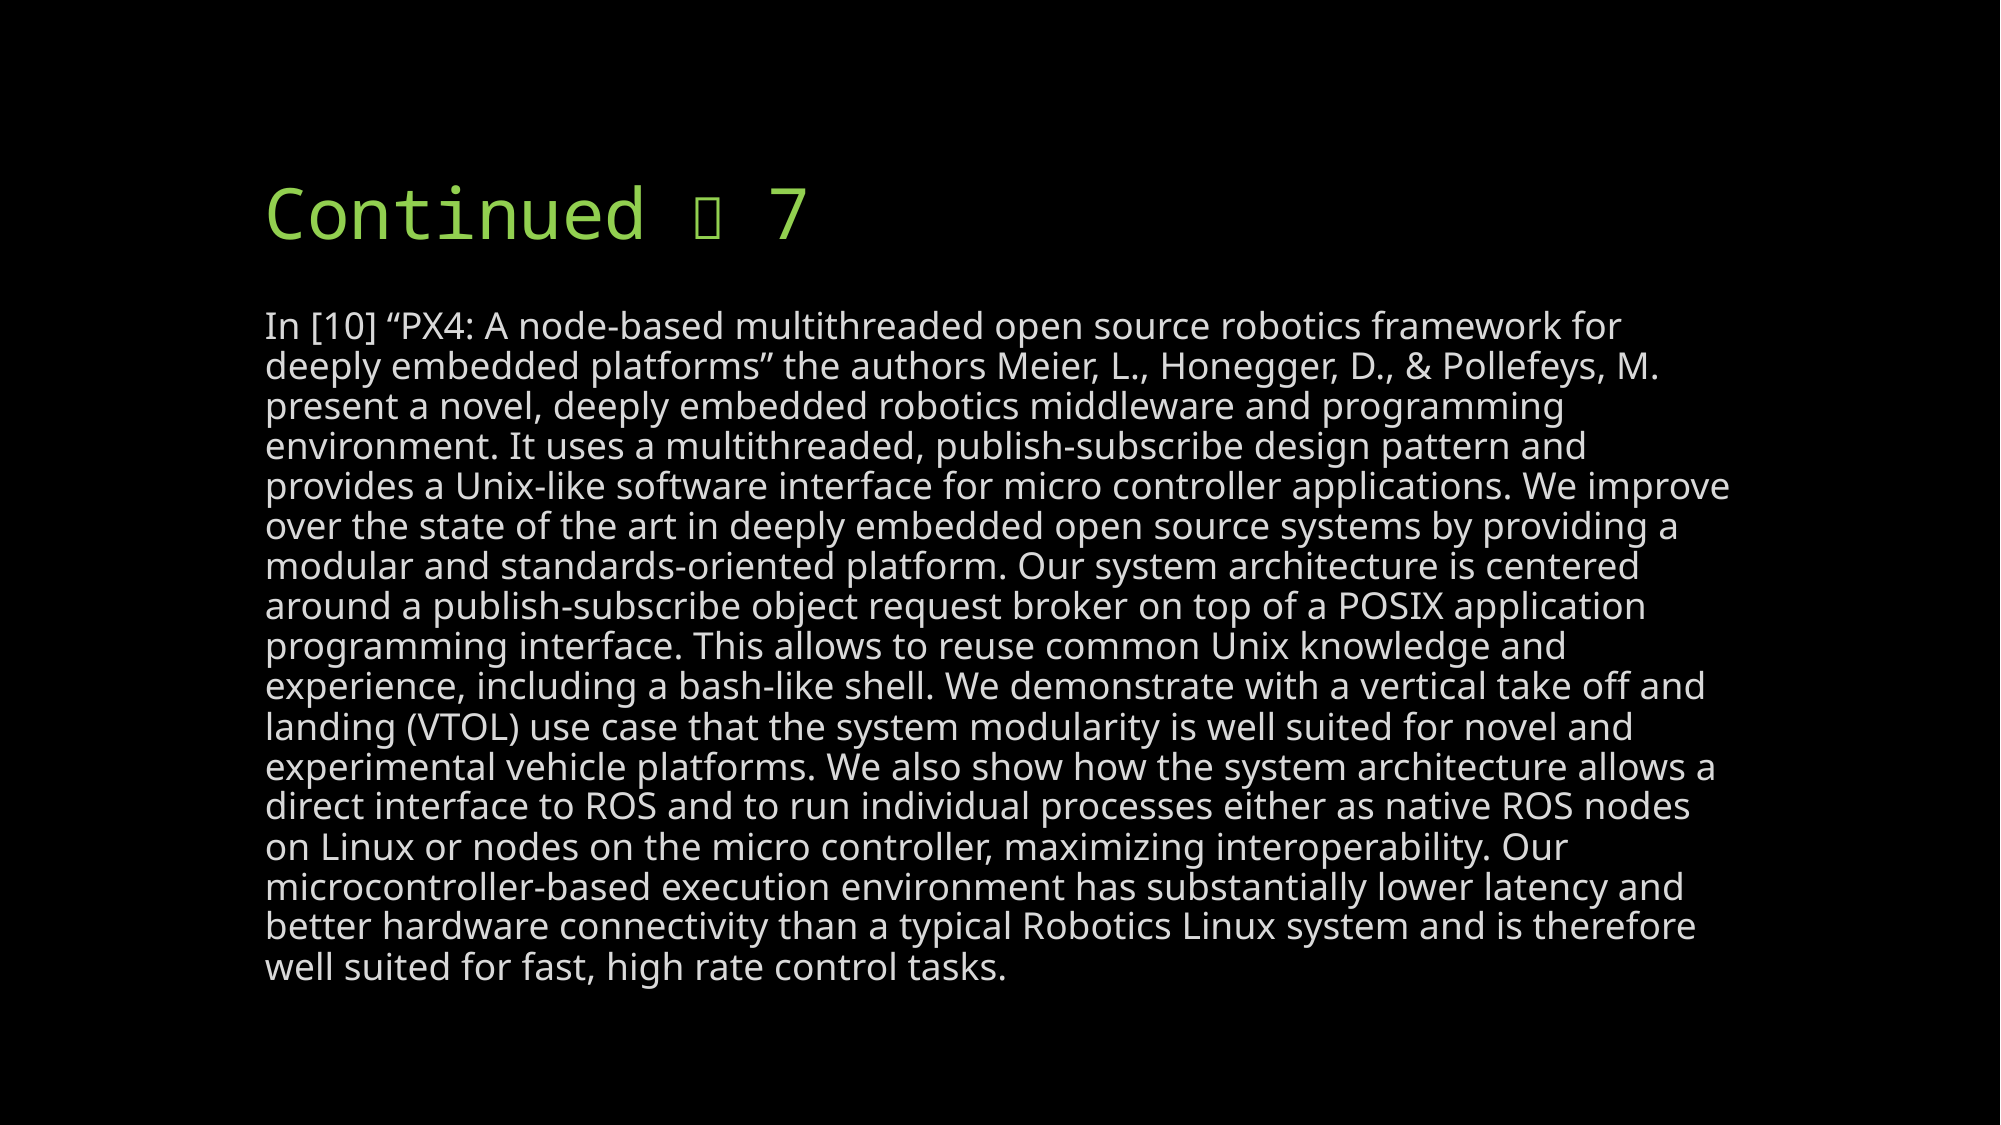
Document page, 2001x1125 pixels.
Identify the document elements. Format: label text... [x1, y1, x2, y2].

title Continued  7 [249, 75, 1750, 263]
list In [10] “PX4: A node-based multithreaded open source robotics framework for deeply embedded platforms” the authors Meier, L., Honegger, D., & Pollefeys, M. present a novel, deeply embedded robotics middleware and programming environment. It uses a multithreaded, publish-subscribe design pattern and provides a Unix-like software interface for micro controller applications. We improve over the state of the art in deeply embedded open source systems by providing a modular and standards-oriented platform. Our system architecture is centered around a publish-subscribe object request broker on top of a POSIX application programming interface. This allows to reuse common Unix knowledge and experience, including a bash-like shell. We demonstrate with a vertical take off and landing (VTOL) use case that the system modularity is well suited for novel and experimental vehicle platforms. We also show how the system architecture allows a direct interface to ROS and to run individual processes either as native ROS nodes on Linux or nodes on the micro controller, maximizing interoperability. Our microcontroller-based execution environment has substantially lower latency and better hardware connectivity than a typical Robotics Linux system and is therefore well suited for fast, high rate control tasks. [249, 299, 1750, 1000]
